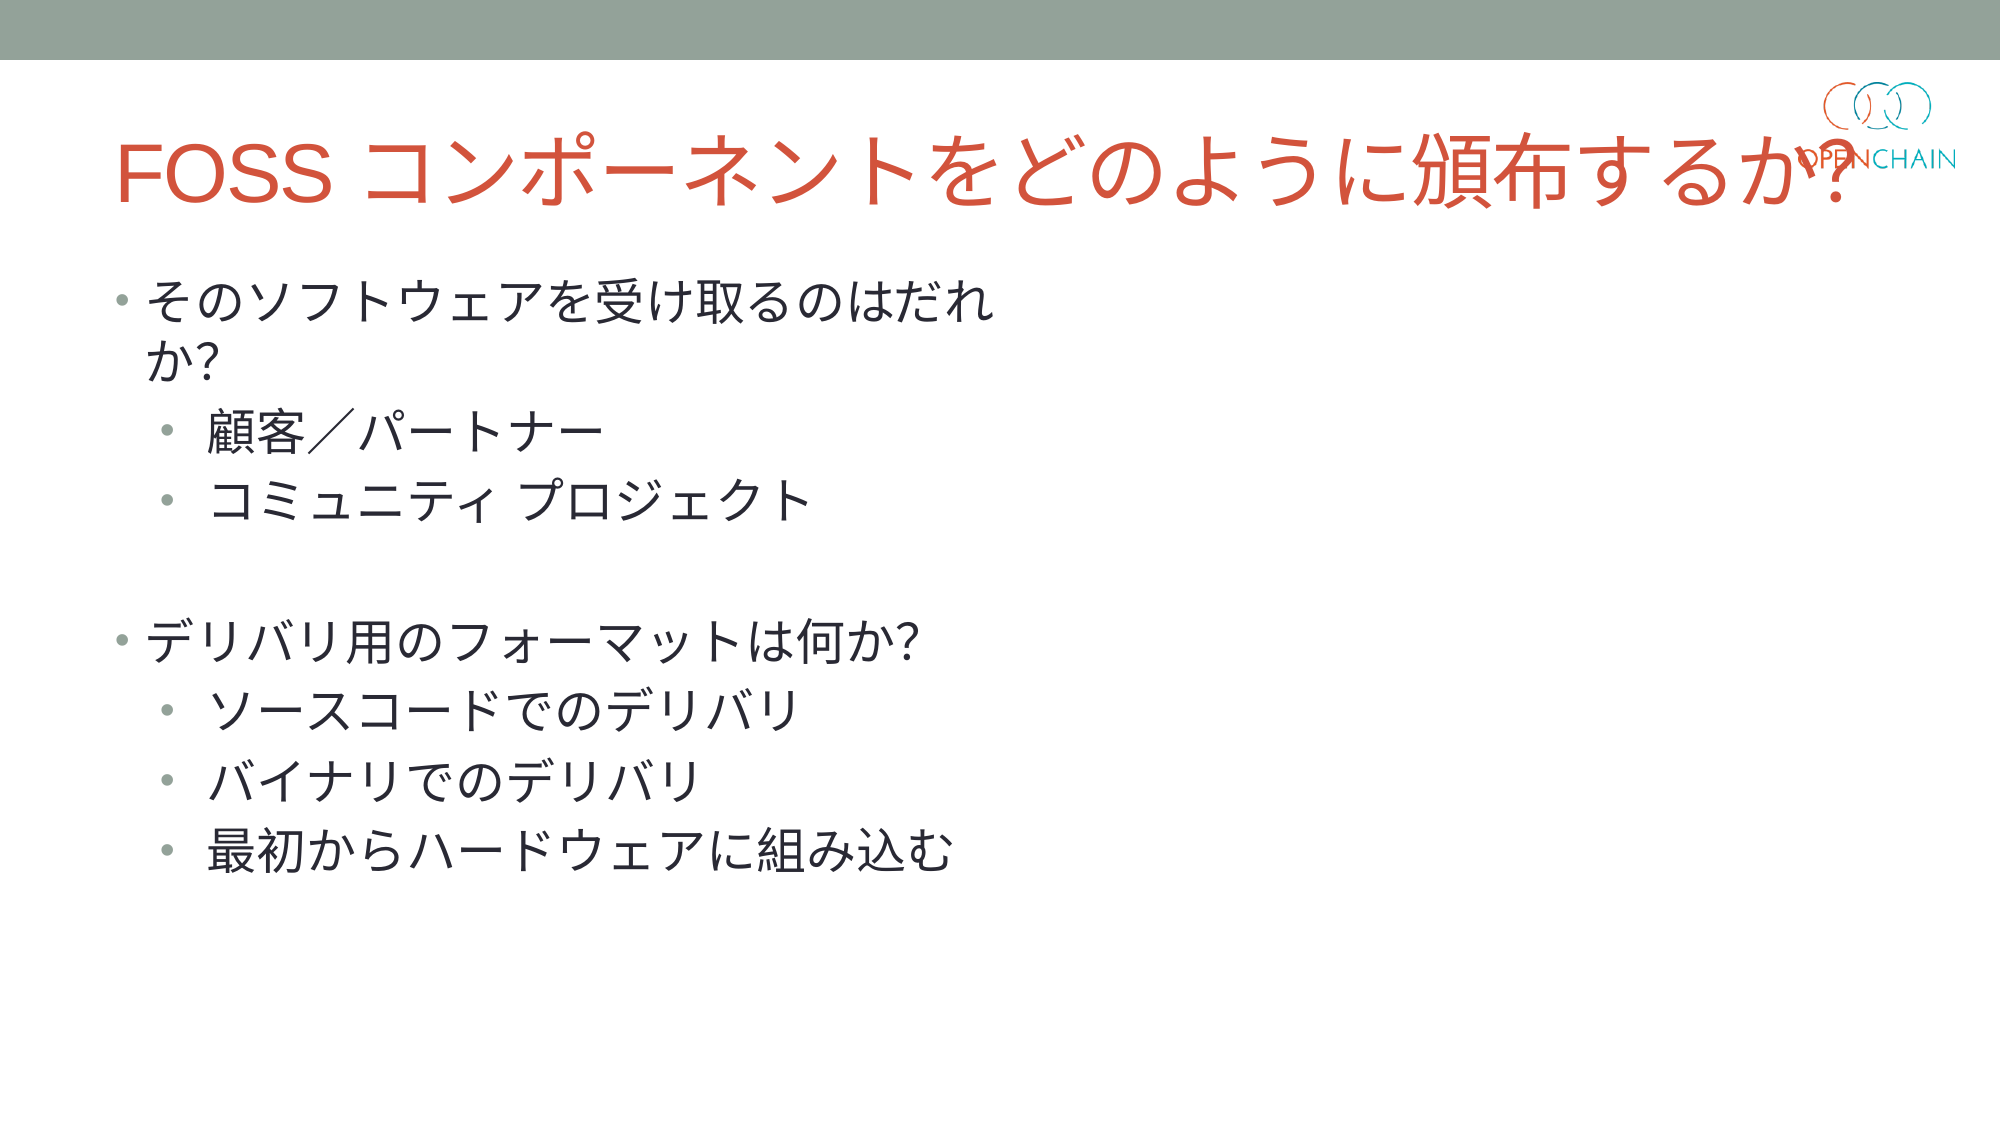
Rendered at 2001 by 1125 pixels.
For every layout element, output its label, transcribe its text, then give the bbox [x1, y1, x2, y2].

picture [1798, 82, 1955, 169]
list そのソフトウェアを受け取るのはだれか？ 顧客／パートナー コミュニティ プロジェクト デリバリ用のフォーマットは何か？ ソースコードでのデリバリ バイナリでのデリバリ 最初からハードウェアに組み込む [99, 262, 1900, 1103]
title FOSSコンポーネントをどのように頒布するか？ [99, 87, 1900, 250]
